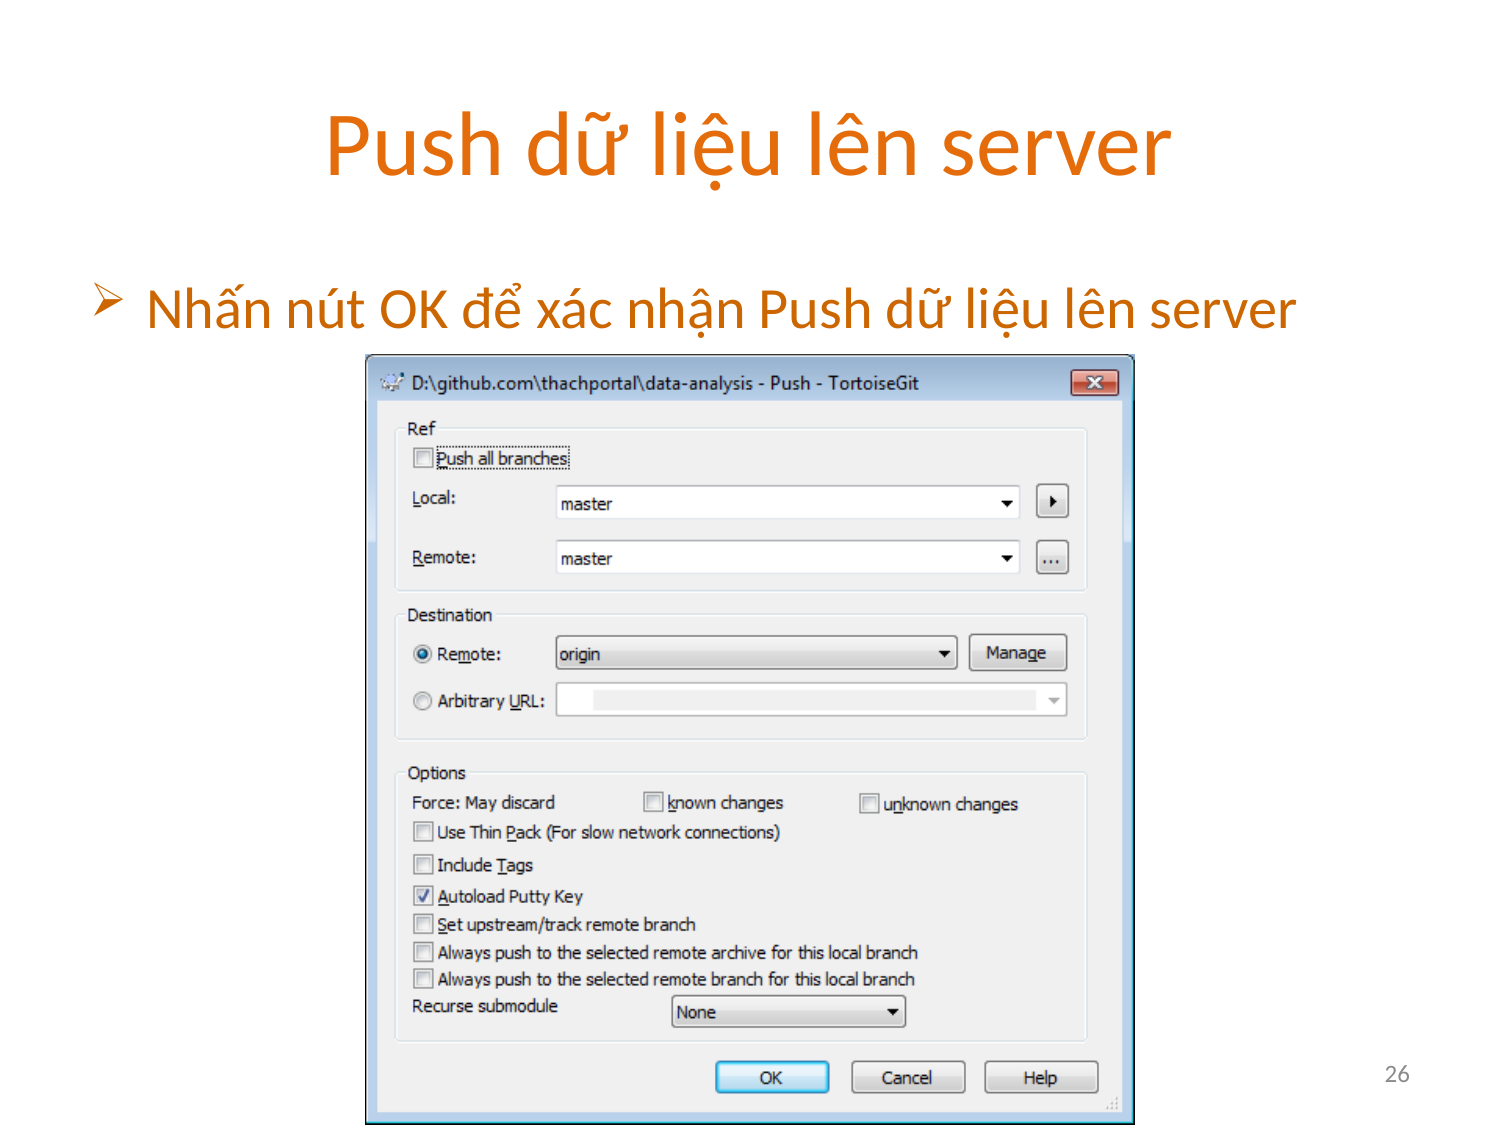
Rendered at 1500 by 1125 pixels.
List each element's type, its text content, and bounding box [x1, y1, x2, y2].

picture [365, 354, 1135, 1125]
slide_number 26 [1138, 1042, 1425, 1103]
list Nhấn nút OK để xác nhận Push dữ liệu lên server [75, 262, 1425, 1005]
title Push dữ liệu lên server [75, 45, 1425, 233]
